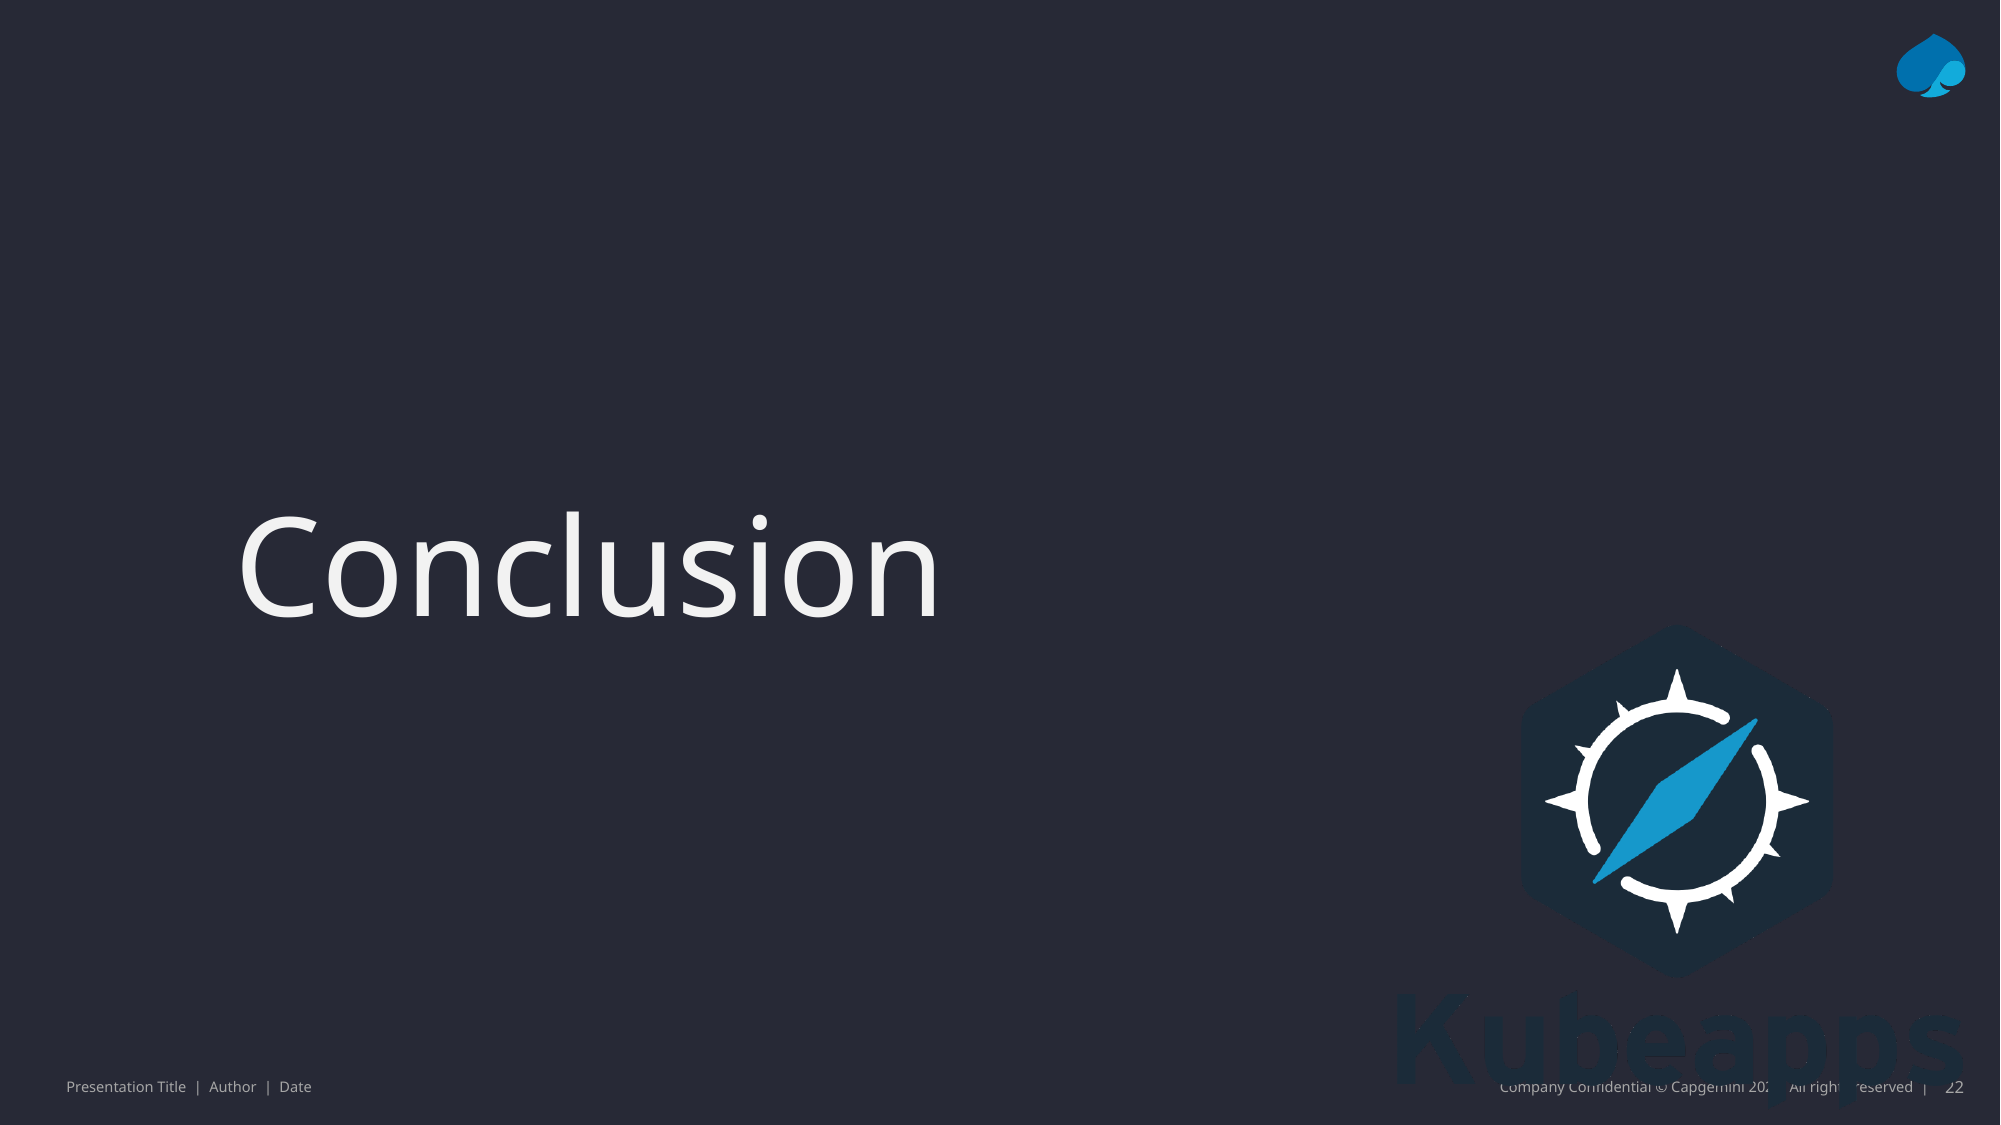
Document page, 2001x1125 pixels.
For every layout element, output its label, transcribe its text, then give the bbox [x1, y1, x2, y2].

picture [1354, 586, 2000, 1125]
text_box Conclusion [220, 471, 1189, 652]
